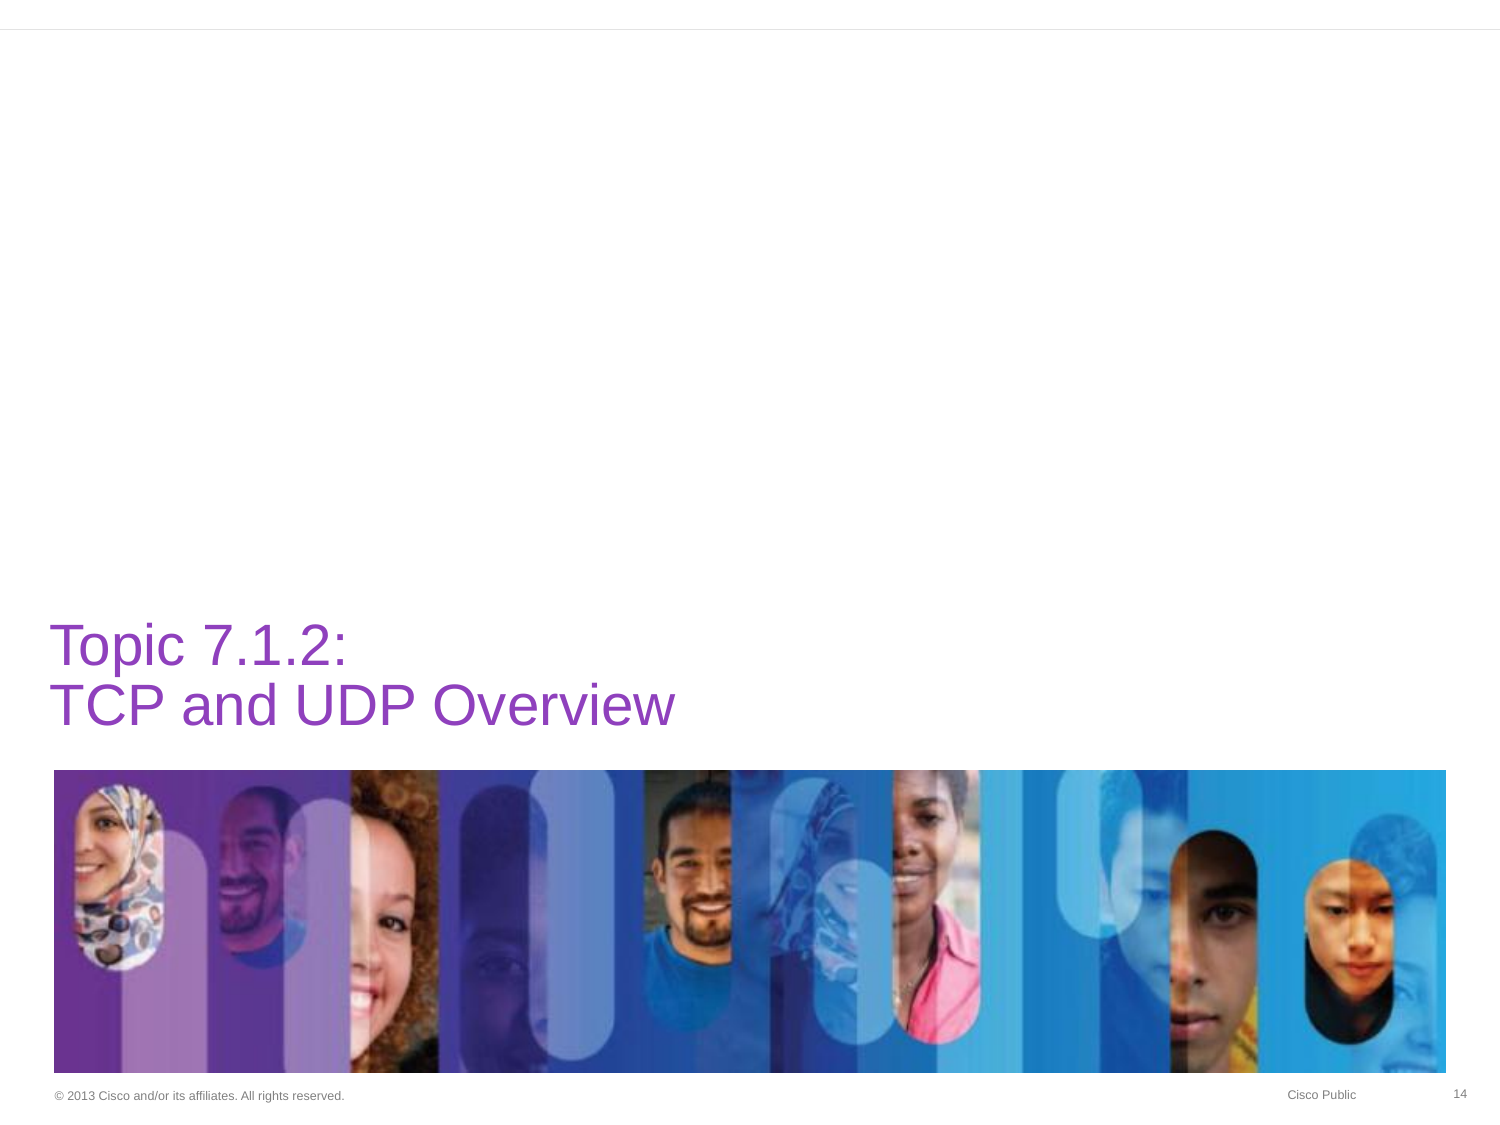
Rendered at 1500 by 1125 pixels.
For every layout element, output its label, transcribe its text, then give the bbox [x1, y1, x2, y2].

picture [54, 770, 1446, 1073]
title Topic 7.1.2: TCP and UDP Overview [36, 65, 1439, 744]
